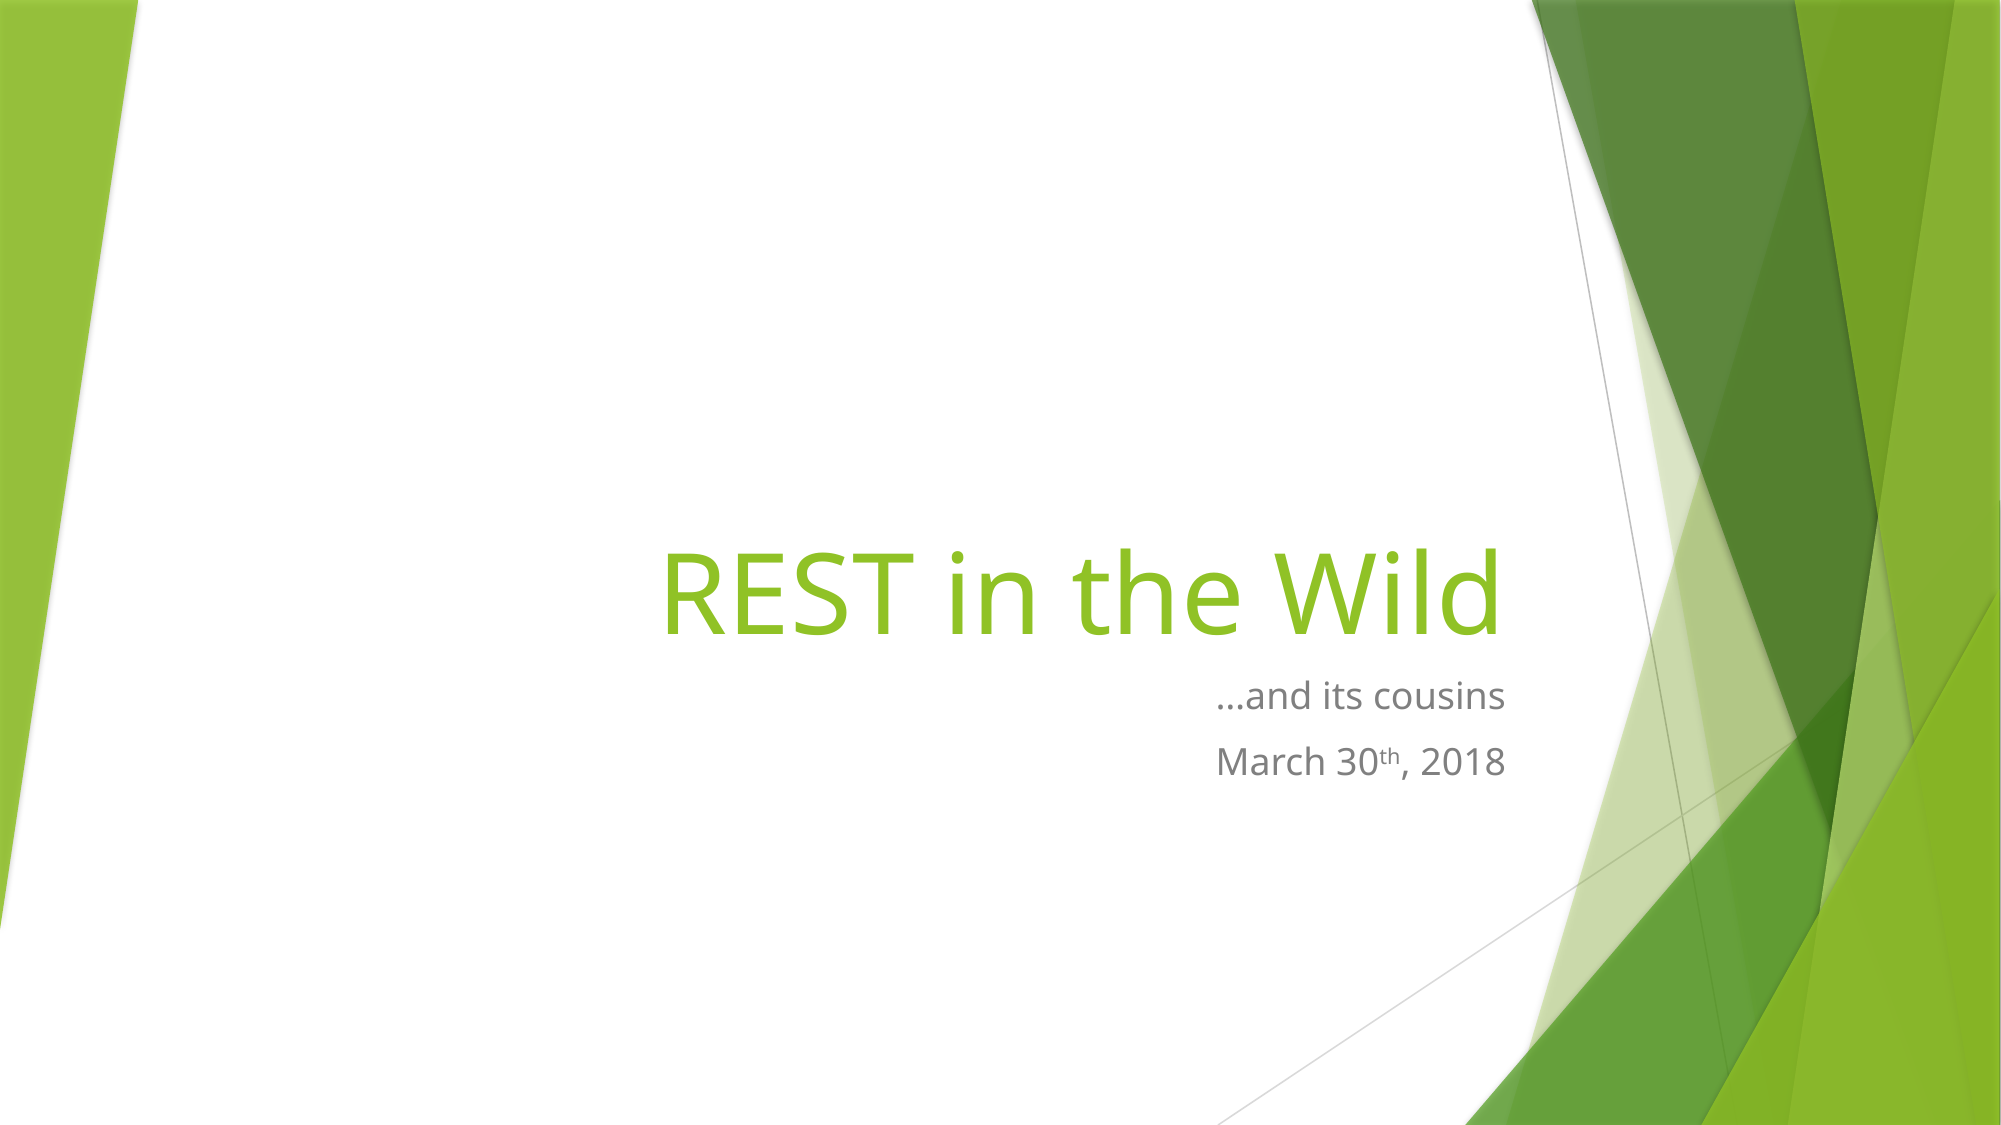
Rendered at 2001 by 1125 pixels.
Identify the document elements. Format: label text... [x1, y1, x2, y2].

subtitle …and its cousins March 30th, 2018 [247, 664, 1522, 845]
title REST in the Wild [247, 394, 1522, 664]
